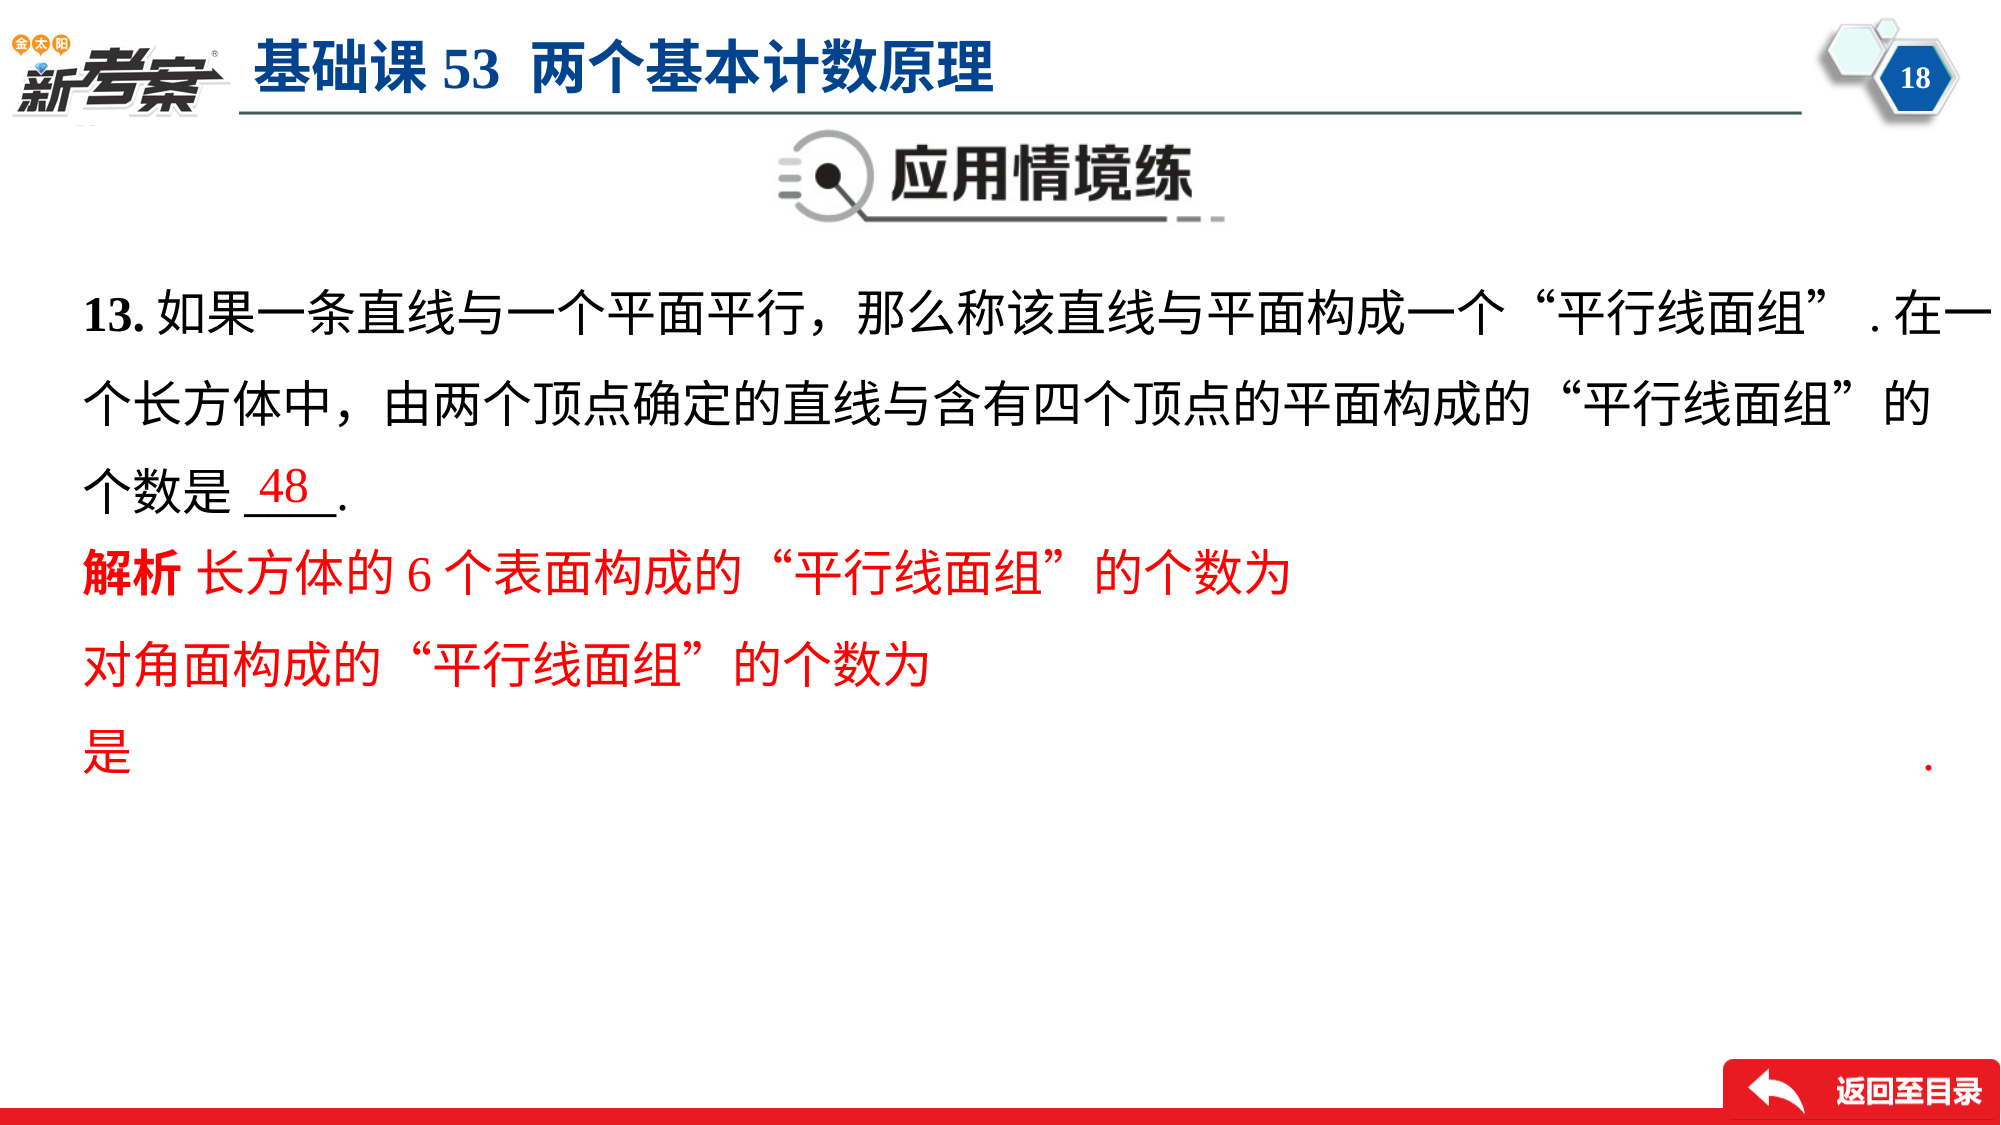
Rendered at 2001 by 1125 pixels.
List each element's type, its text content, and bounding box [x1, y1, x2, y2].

text_box 48 [240, 424, 327, 504]
picture [0, 0, 2001, 1125]
text_box 13.如果一条直线与一个平面平行，那么称该直线与平面构成一个“平行线面组”.在一 个长方体中，由两个顶点确定的直线与含有四个顶点的平面构成的“平行线面组”的 个数是____. [82, 249, 1917, 511]
